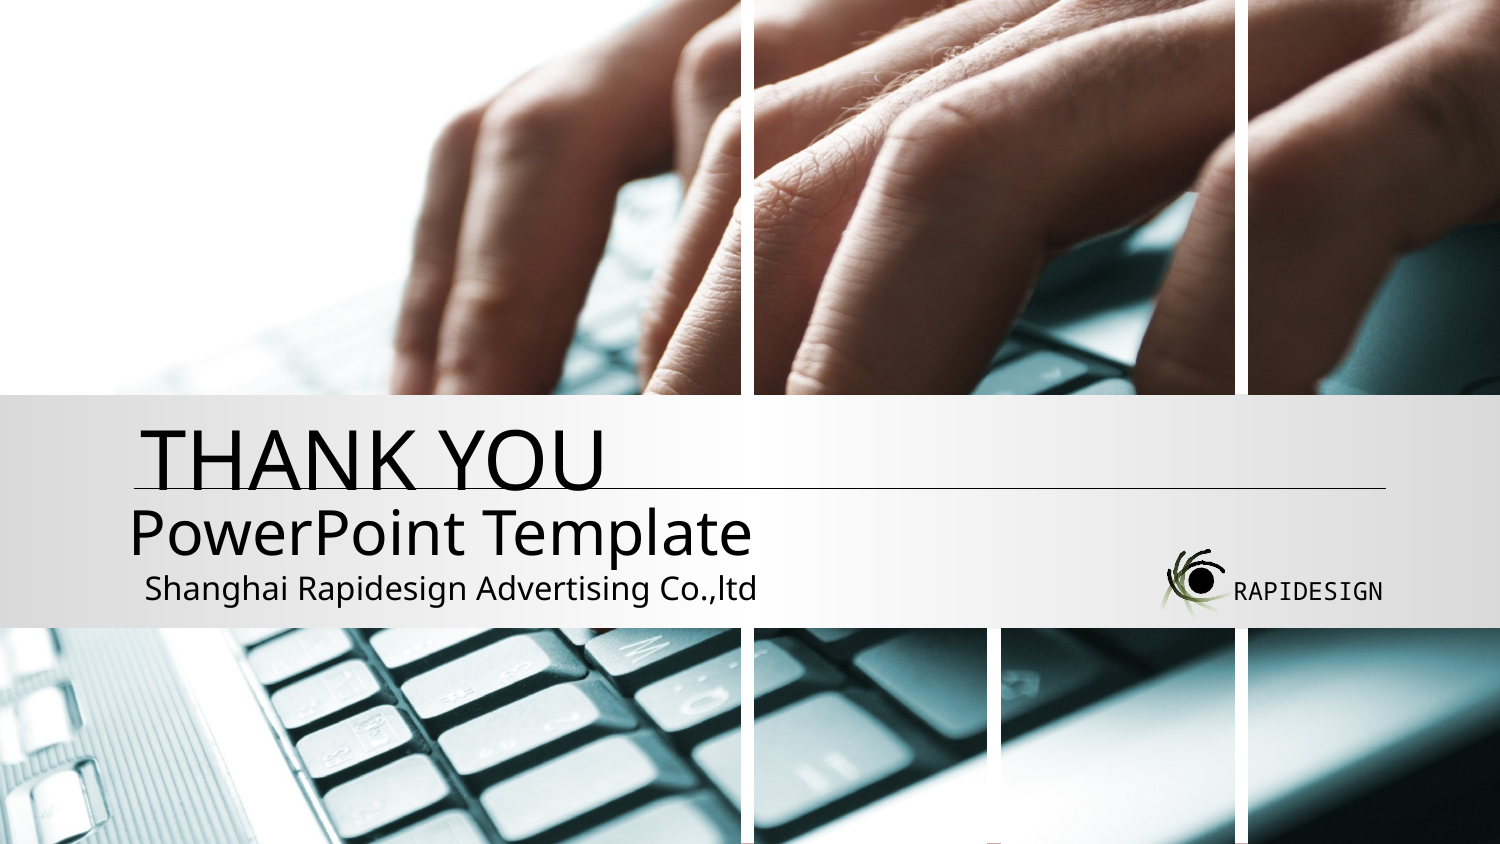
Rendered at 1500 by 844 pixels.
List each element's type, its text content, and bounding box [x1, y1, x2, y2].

text_box RAPIDESIGN [1239, 568, 1399, 614]
picture [1248, 0, 1500, 395]
picture [1001, 628, 1235, 844]
picture [0, 0, 741, 395]
picture [1248, 628, 1500, 844]
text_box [1159, 548, 1235, 619]
text_box THANK YOU [125, 399, 625, 515]
picture [0, 628, 741, 844]
text_box Shanghai Rapidesign Advertising Co.,ltd [129, 560, 774, 614]
text_box PowerPoint Template [114, 485, 770, 575]
picture [754, 0, 1235, 395]
picture [754, 628, 987, 844]
